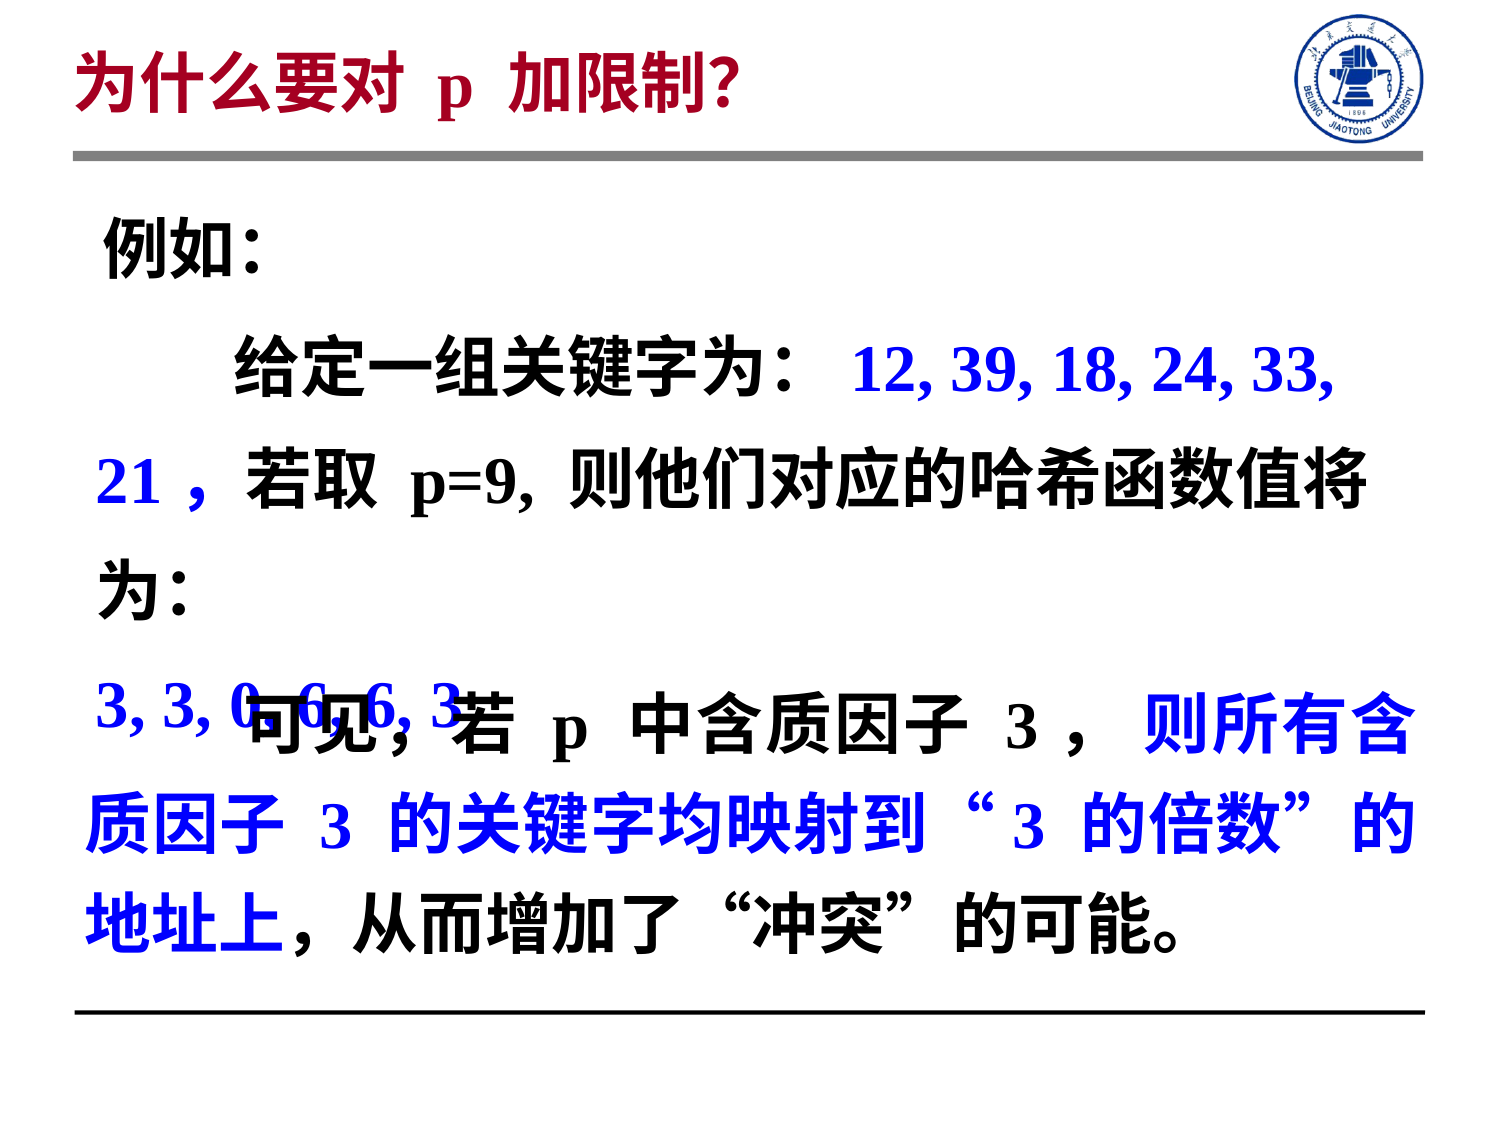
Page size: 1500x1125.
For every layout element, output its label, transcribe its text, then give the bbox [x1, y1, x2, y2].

text_box 为什么要对 p 加限制？ [58, 33, 923, 128]
text_box 例如： [87, 199, 491, 295]
text_box 可见，若 p 中含质因子 3， 则所有含质因子 3 的关键字均映射到“3 的倍数”的地址上，从而增加了“冲突”的可能。 [69, 655, 1433, 970]
text_box 给定一组关键字为：12, 39, 18, 24, 33, 21，若取 p=9, 则他们对应的哈希函数值将为： 3, 3, 0, 6, 6, 3 [80, 285, 1414, 655]
picture [1294, 14, 1424, 144]
